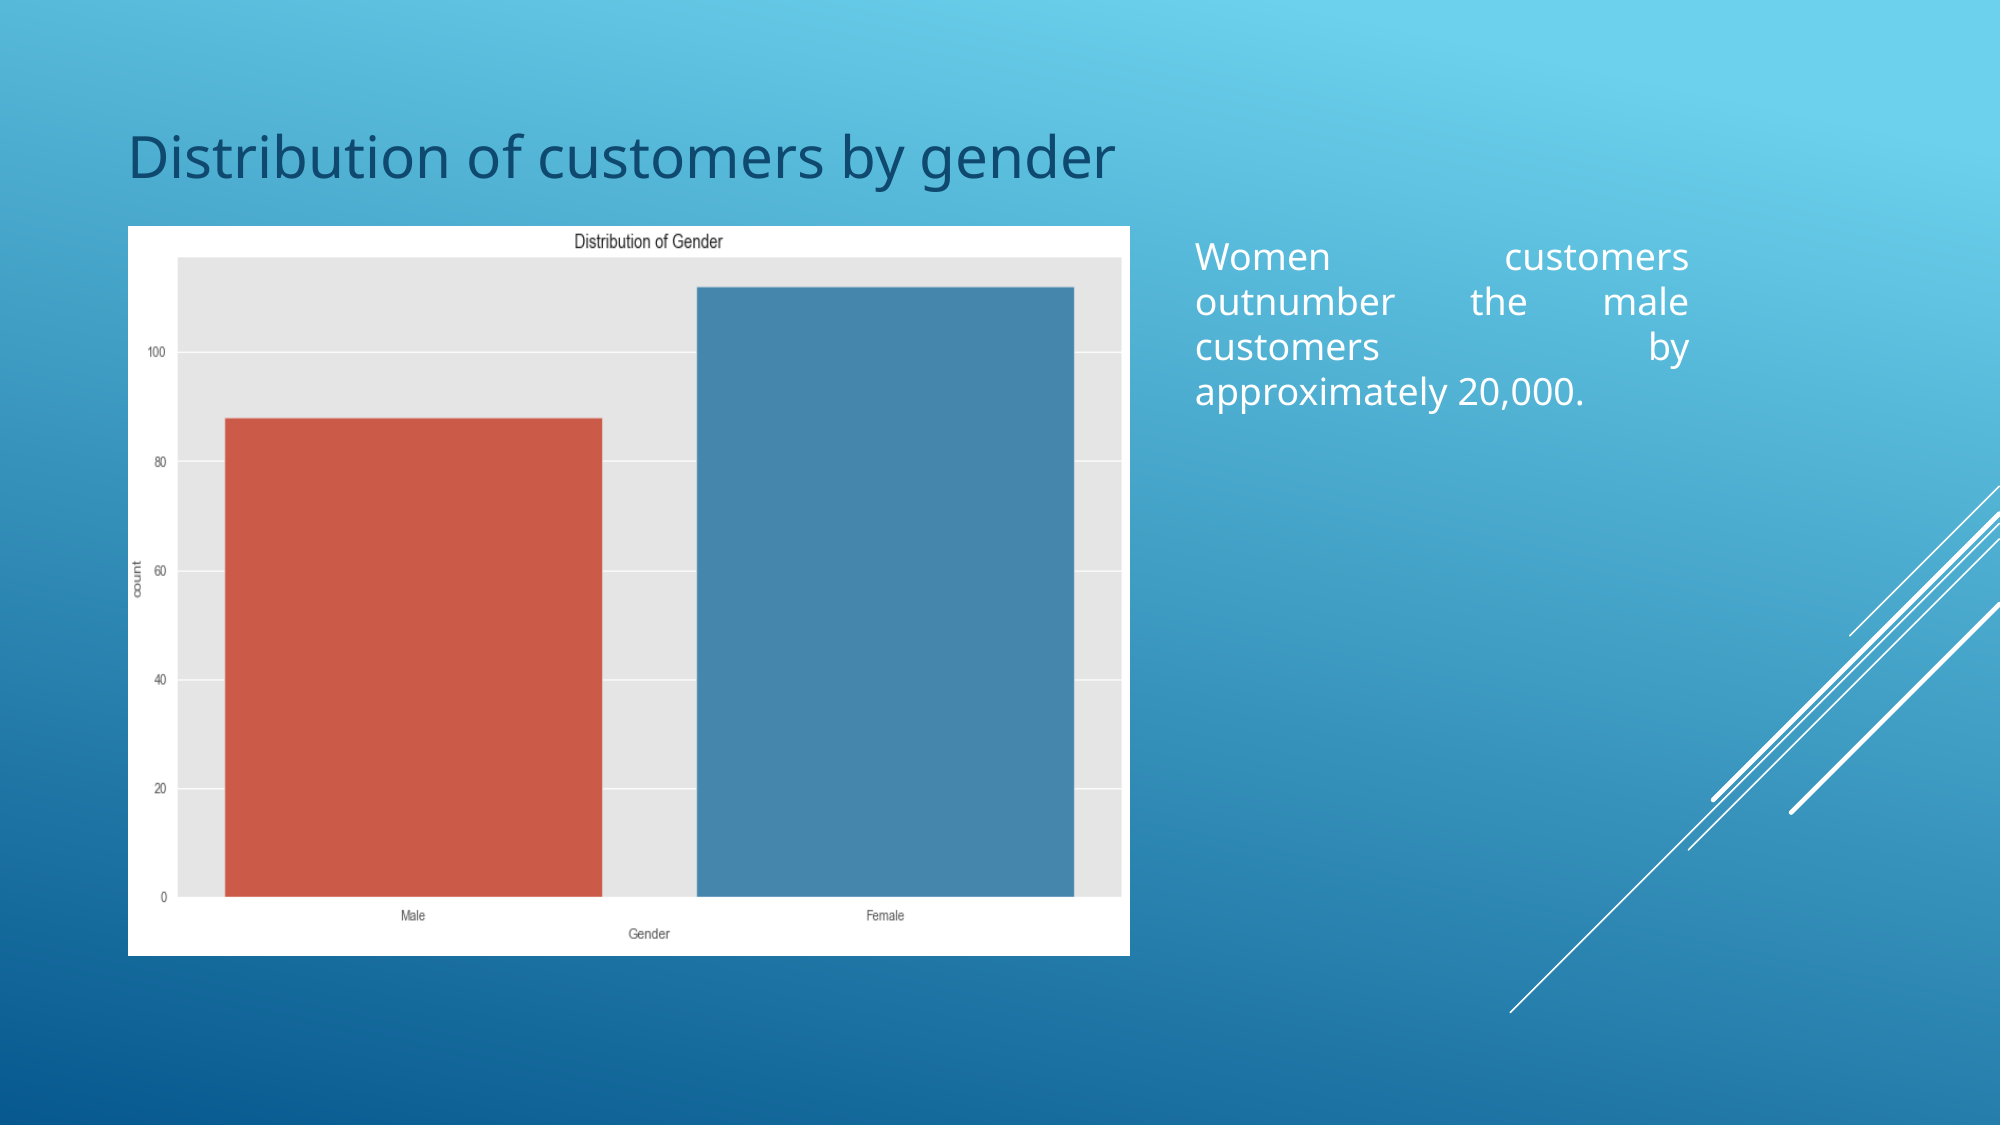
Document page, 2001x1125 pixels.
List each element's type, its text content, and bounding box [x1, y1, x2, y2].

list Distribution of customers by gender [112, 112, 1513, 213]
picture [128, 225, 1130, 956]
text_box Women customers outnumber the male customers by approximately 20,000. [1180, 226, 1705, 421]
